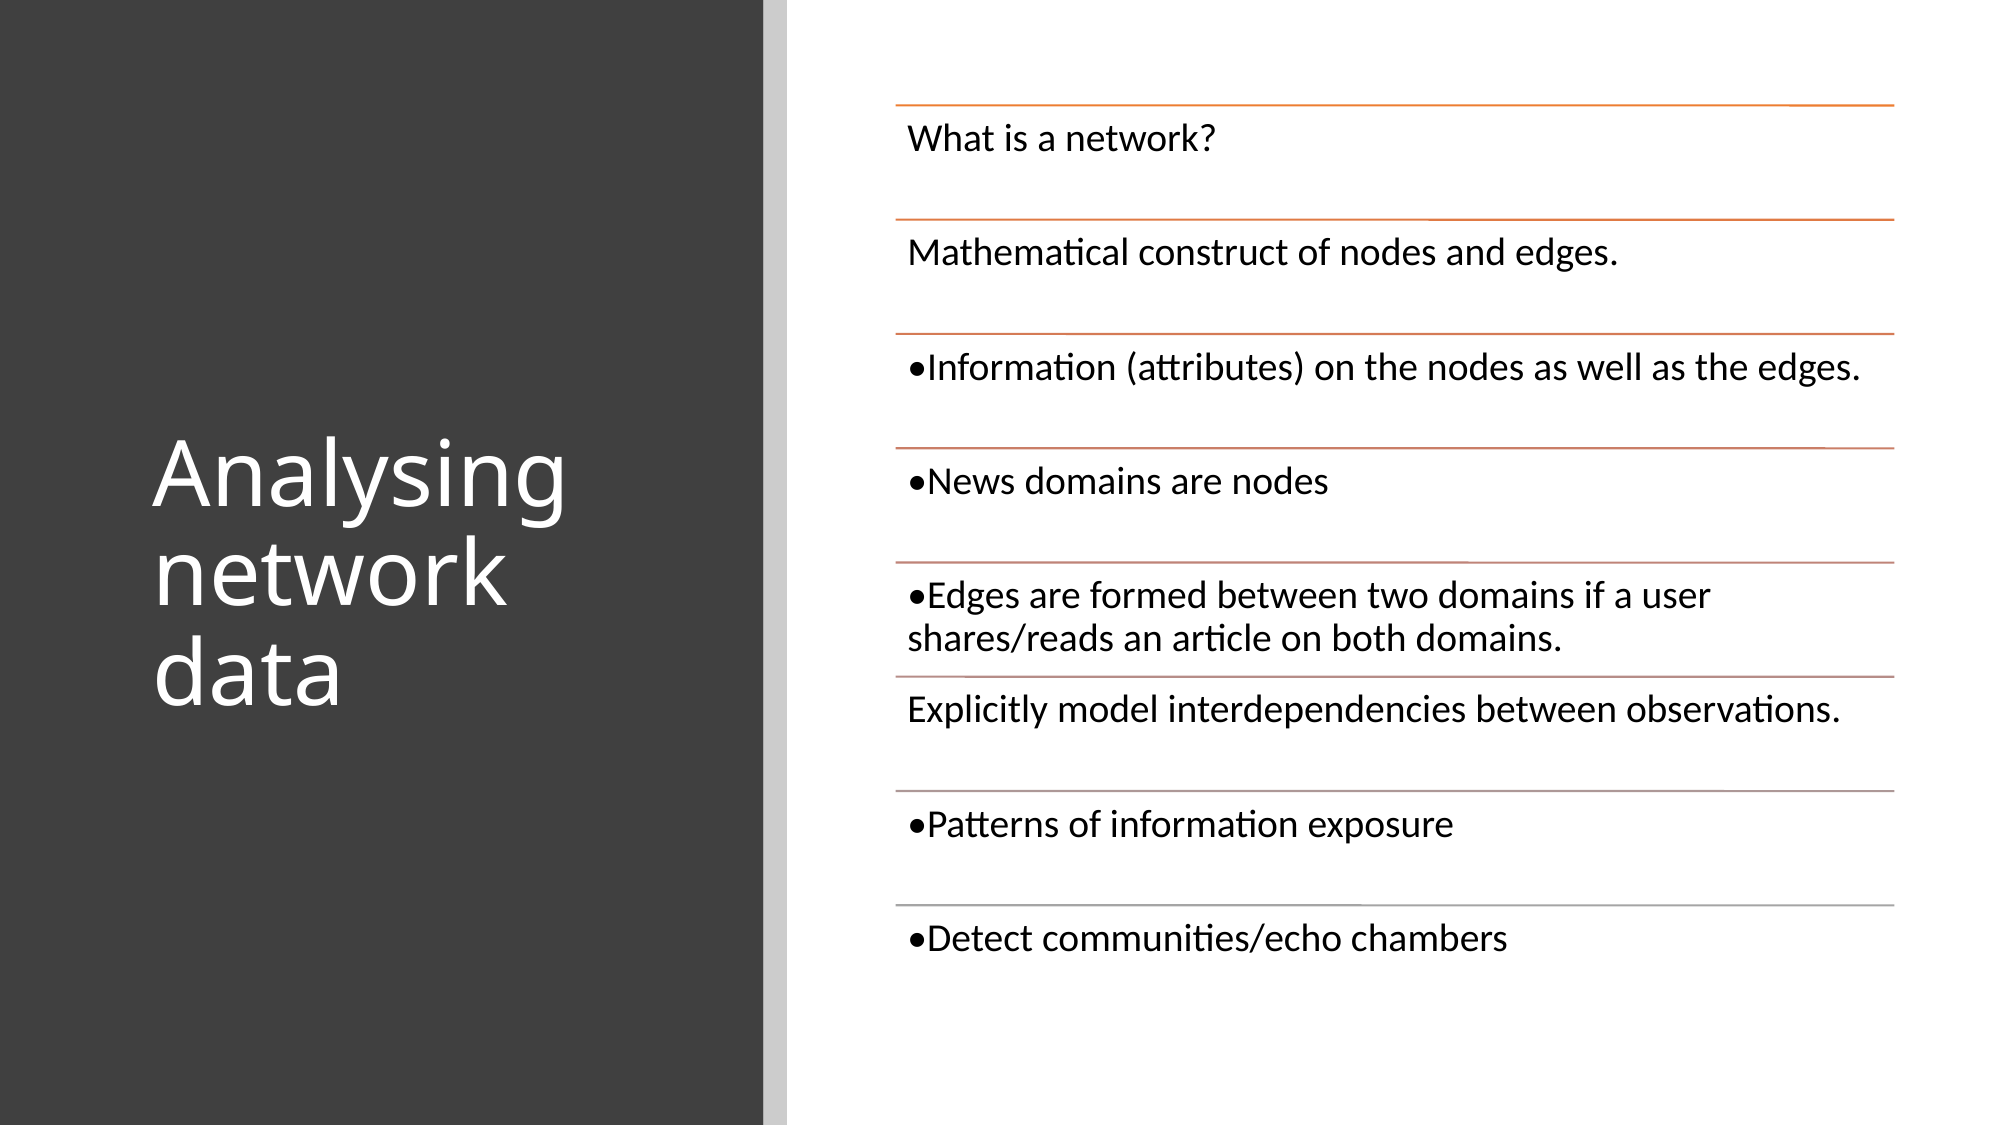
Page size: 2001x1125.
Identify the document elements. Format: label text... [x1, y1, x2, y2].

title Analysing network data [137, 133, 685, 1020]
text_box [0, 0, 762, 1125]
text_box [762, 0, 788, 1125]
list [895, 105, 1895, 1020]
